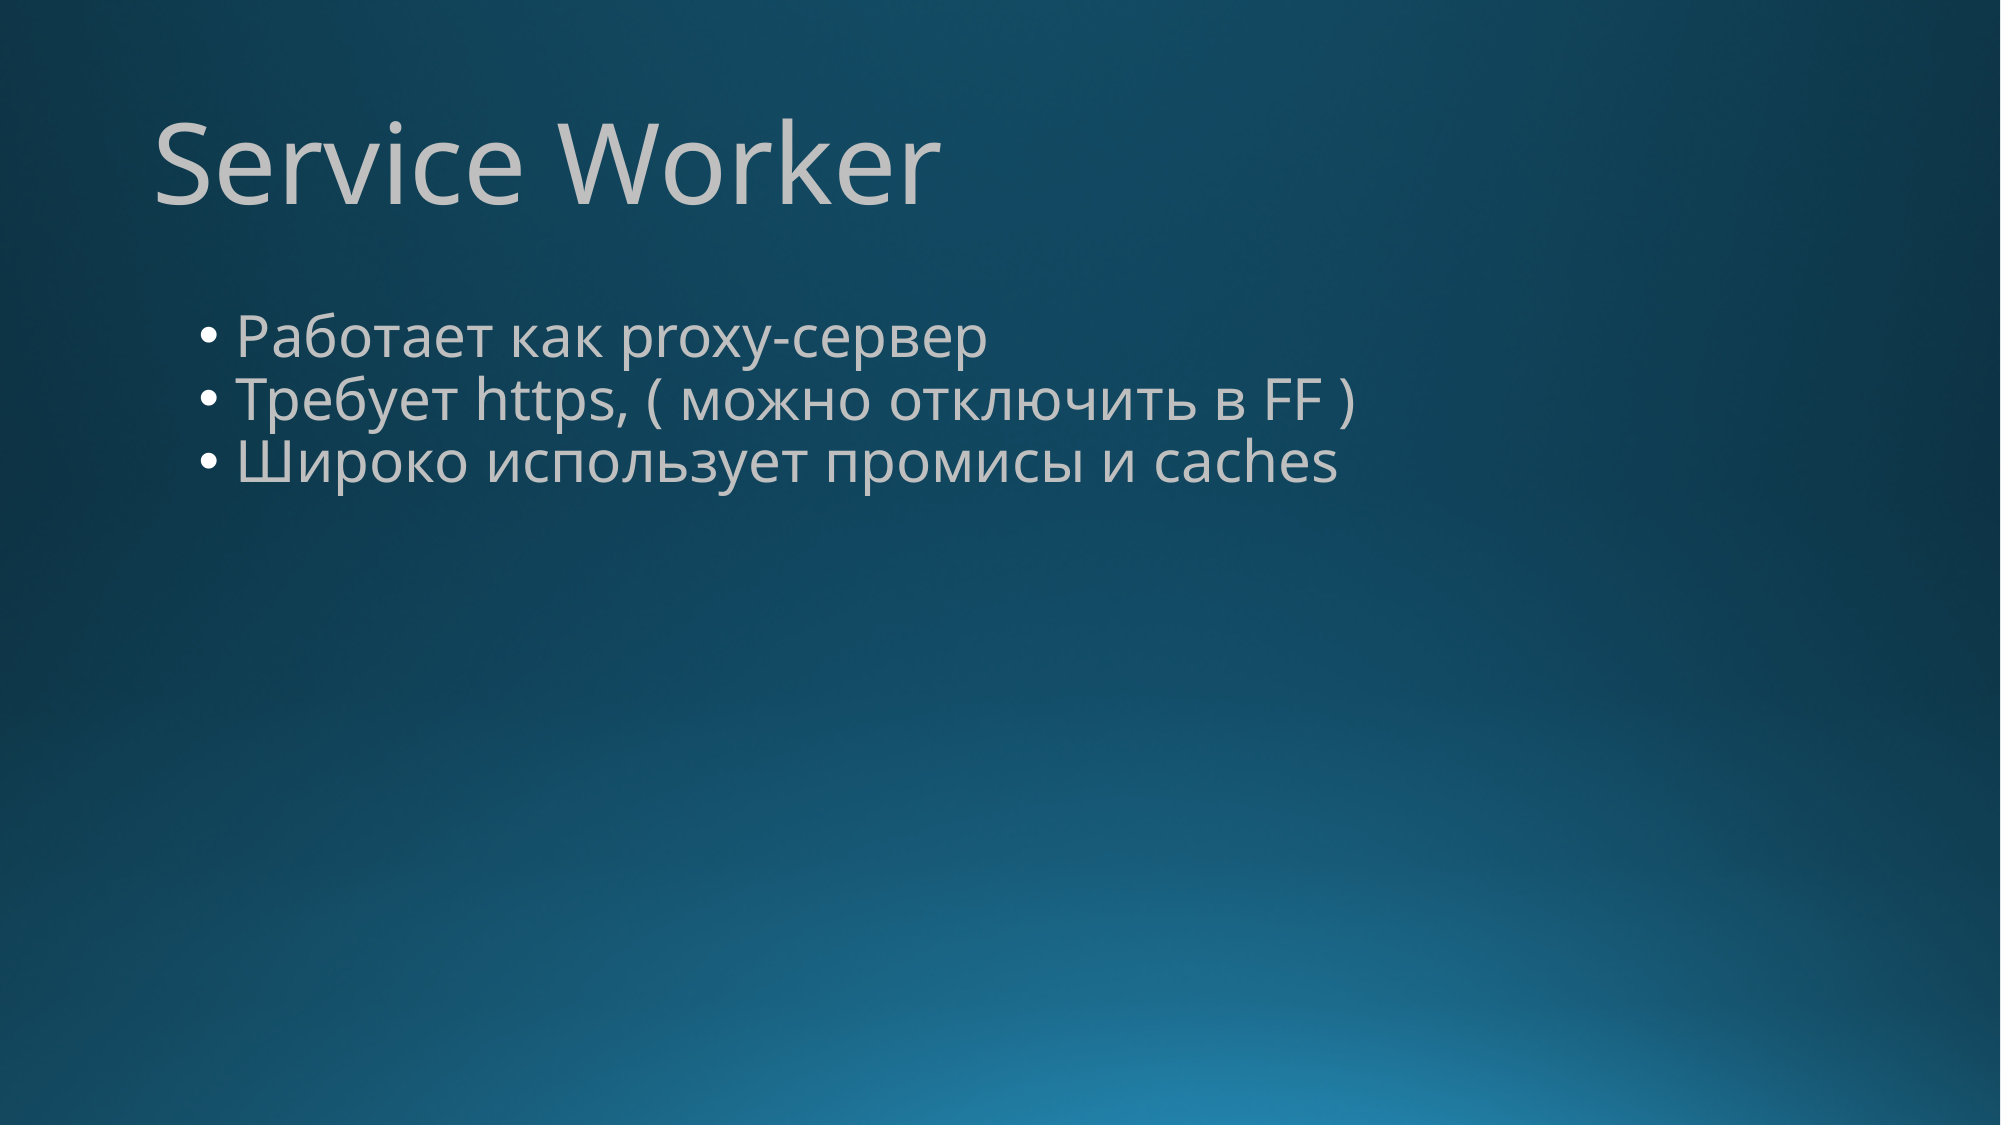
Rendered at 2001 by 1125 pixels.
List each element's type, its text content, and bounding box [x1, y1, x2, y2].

text_box Работает как proxy-сервер Требует https, ( можно отключить в FF ) Широко использует промисы и caches [183, 299, 1863, 1014]
text_box Service Worker [137, 59, 1863, 278]
picture [0, 0, 2001, 1125]
